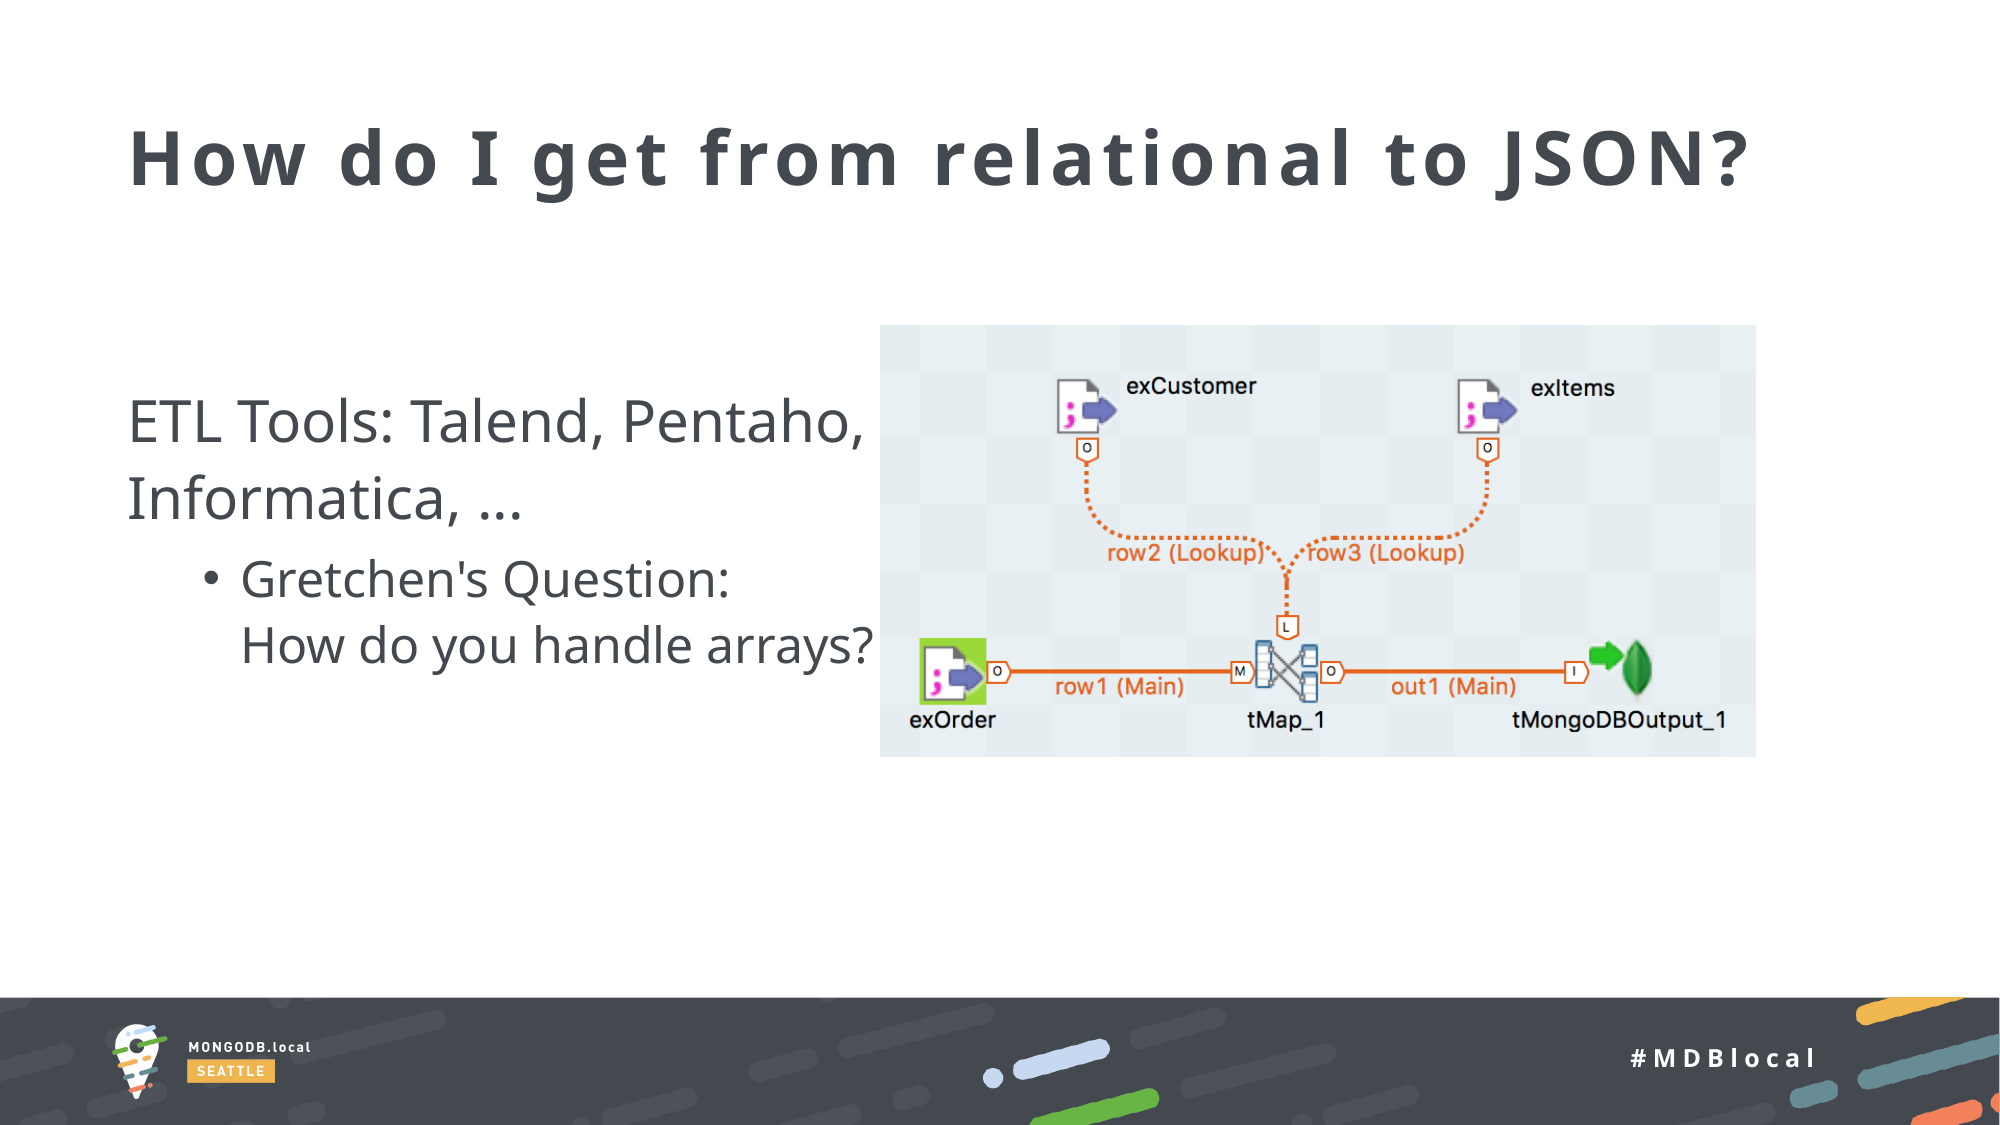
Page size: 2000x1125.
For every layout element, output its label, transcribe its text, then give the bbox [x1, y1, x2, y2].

picture [880, 325, 1756, 757]
title How do I get from relational to JSON? [112, 103, 1897, 369]
list ETL Tools: Talend, Pentaho, Informatica, ... Gretchen's Question: How do you handle arrays? [112, 369, 919, 931]
picture [0, 988, 2000, 1125]
